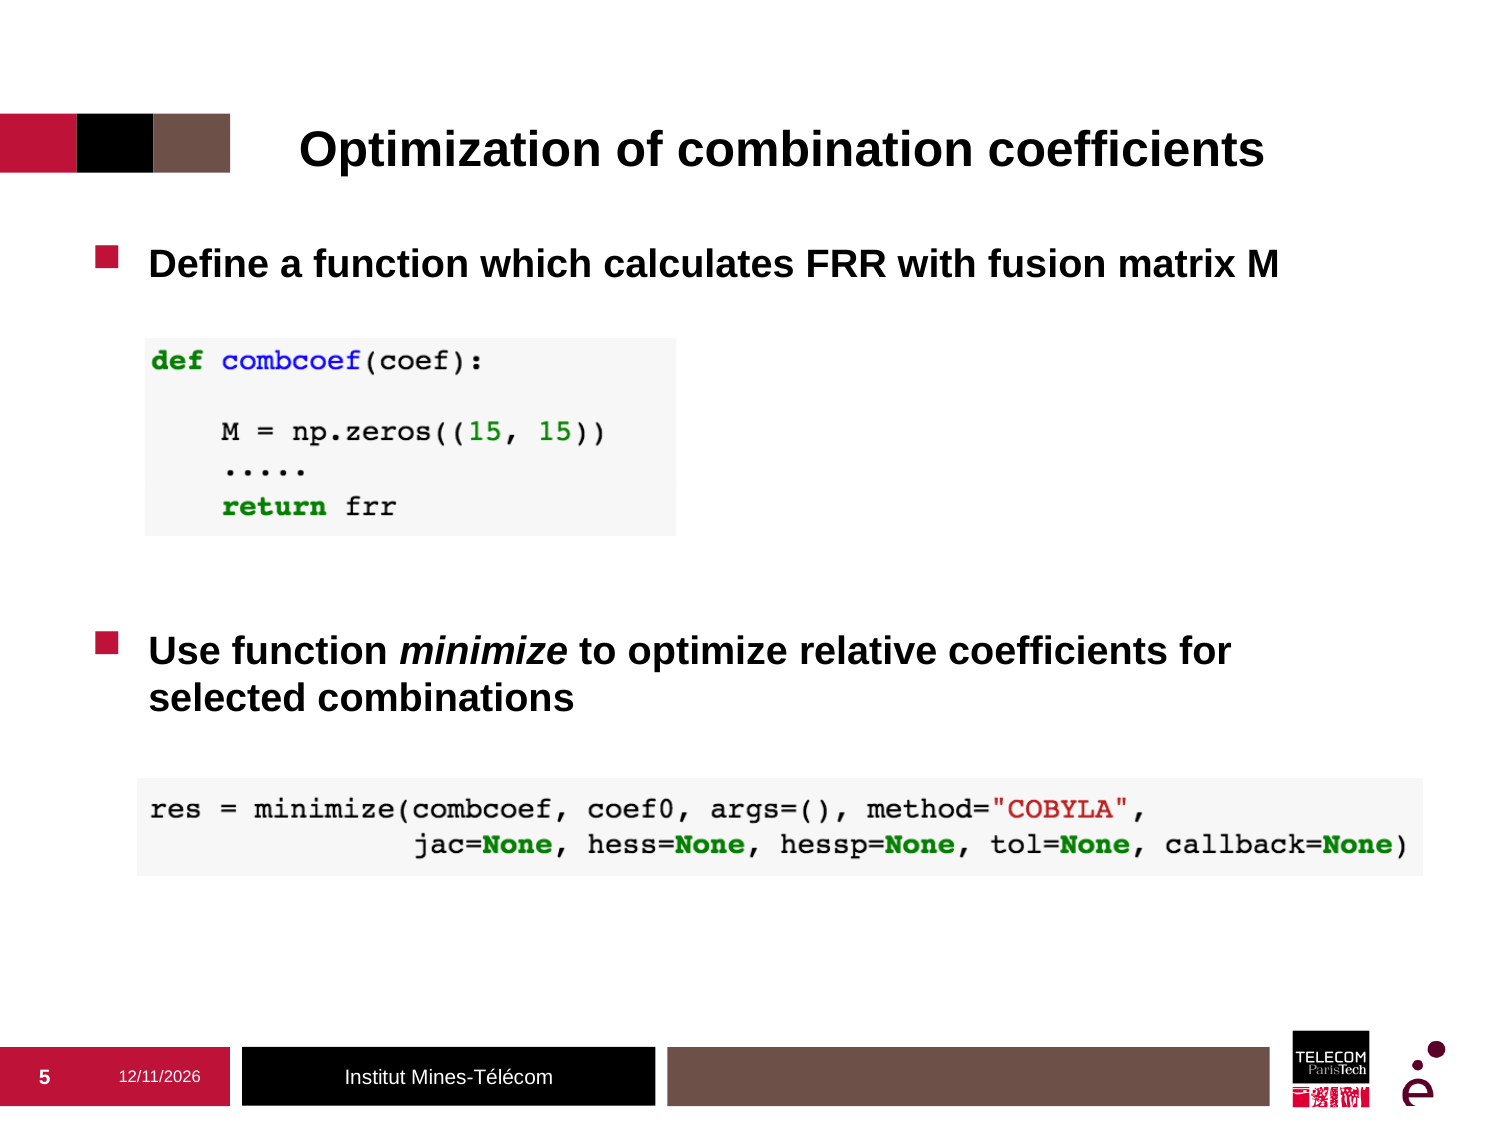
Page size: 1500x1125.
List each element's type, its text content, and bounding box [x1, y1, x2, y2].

picture [136, 777, 1423, 877]
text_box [144, 337, 677, 537]
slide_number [89, 1046, 232, 1106]
slide_number 5 [1, 1046, 89, 1106]
picture [1290, 1028, 1372, 1110]
text_box Optimization of combination coefficients [284, 109, 1314, 184]
picture [1385, 1031, 1461, 1106]
list Define a function which calculates FRR with fusion matrix M Use function minimize to optimize relative coefficients for selected combinations [77, 230, 1394, 973]
